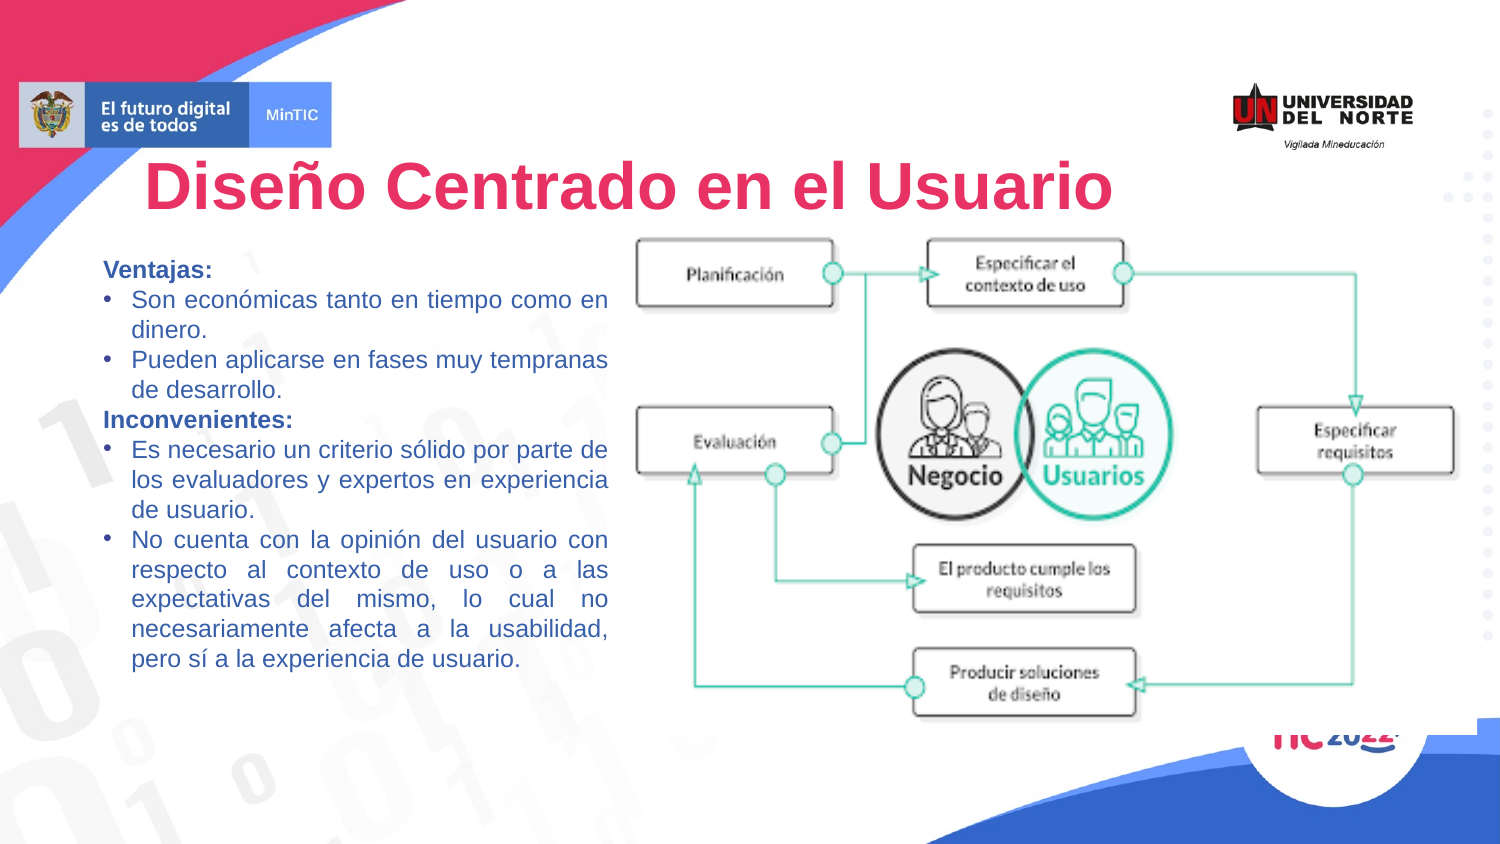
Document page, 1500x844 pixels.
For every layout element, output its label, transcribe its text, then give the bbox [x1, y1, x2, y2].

text_box Ventajas: Son económicas tanto en tiempo como en dinero. Pueden aplicarse en fases muy tempranas de desarrollo. Inconvenientes: Es necesario un criterio sólido por parte de los evaluadores y expertos en experiencia de usuario. No cuenta con la opinión del usuario con respecto al contexto de uso o a las expectativas del mismo, lo cual no necesariamente afecta a la usabilidad, pero sí a la experiencia de usuario. [88, 246, 625, 807]
text_box Diseño Centrado en el Usuario [133, 72, 1365, 229]
picture [0, 0, 1500, 844]
